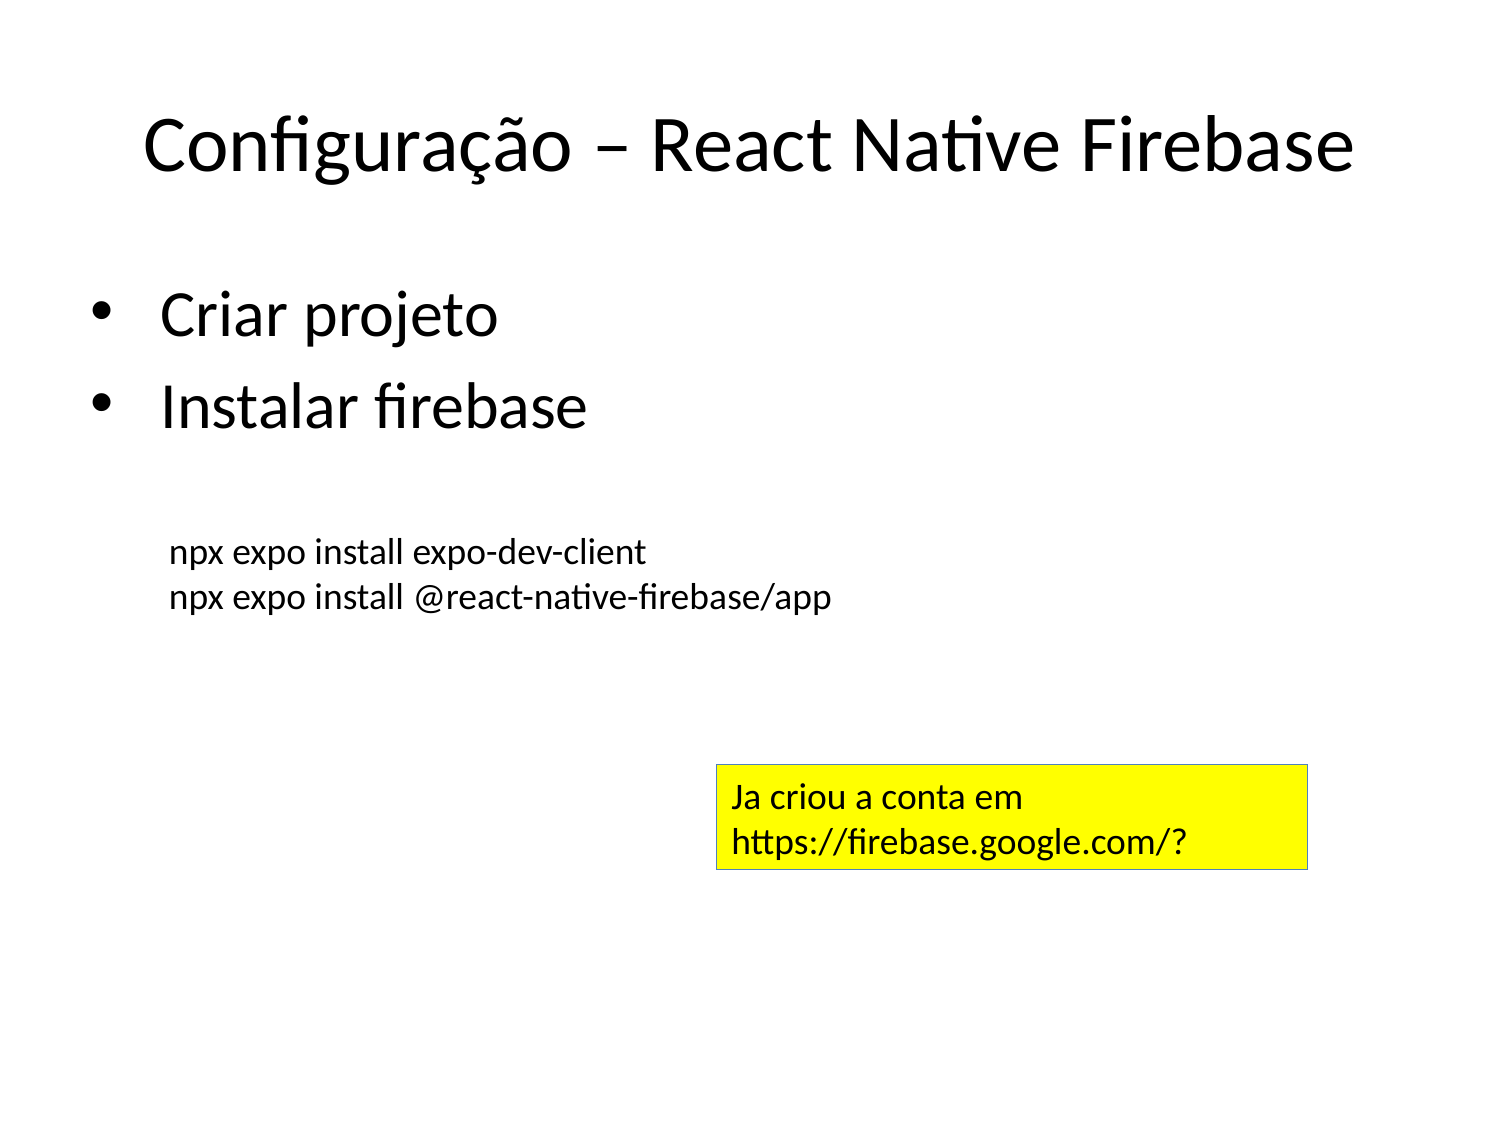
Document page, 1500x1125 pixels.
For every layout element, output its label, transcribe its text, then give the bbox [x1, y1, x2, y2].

list Criar projeto Instalar firebase [75, 262, 1425, 450]
text_box npx expo install expo-dev-client npx expo install @react-native-firebase/app [154, 519, 856, 669]
title Configuração – React Native Firebase [75, 45, 1425, 233]
text_box Ja criou a conta em https://firebase.google.com/? [716, 764, 1308, 870]
